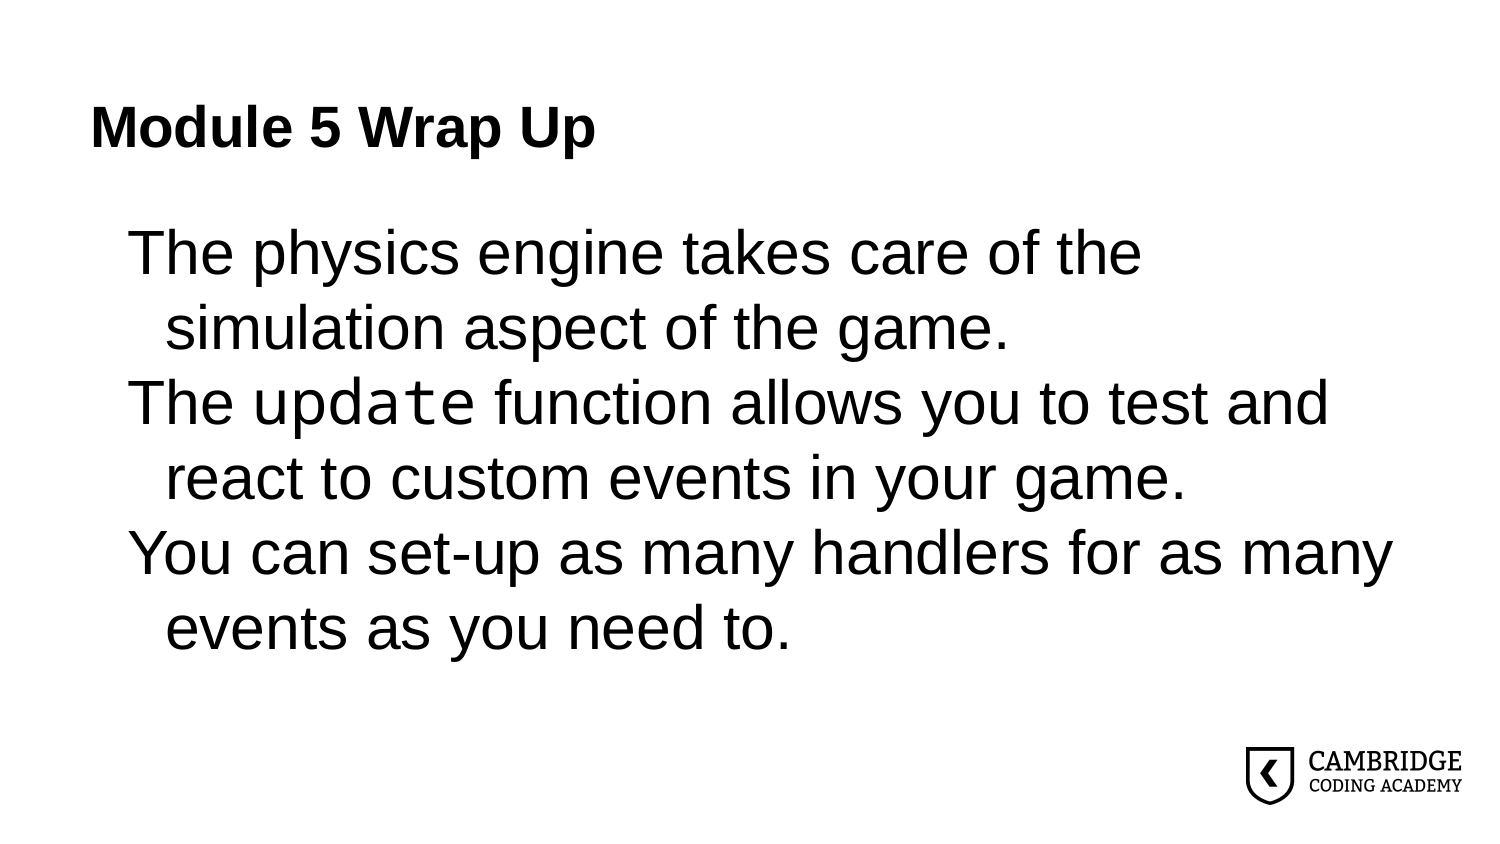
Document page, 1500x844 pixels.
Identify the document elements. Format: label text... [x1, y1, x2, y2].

picture [1246, 747, 1463, 805]
list The physics engine takes care of the simulation aspect of the game. The update function allows you to test and react to custom events in your game. You can set-up as many handlers for as many events as you need to. [75, 196, 1425, 808]
title Module 5 Wrap Up [75, 33, 1425, 175]
